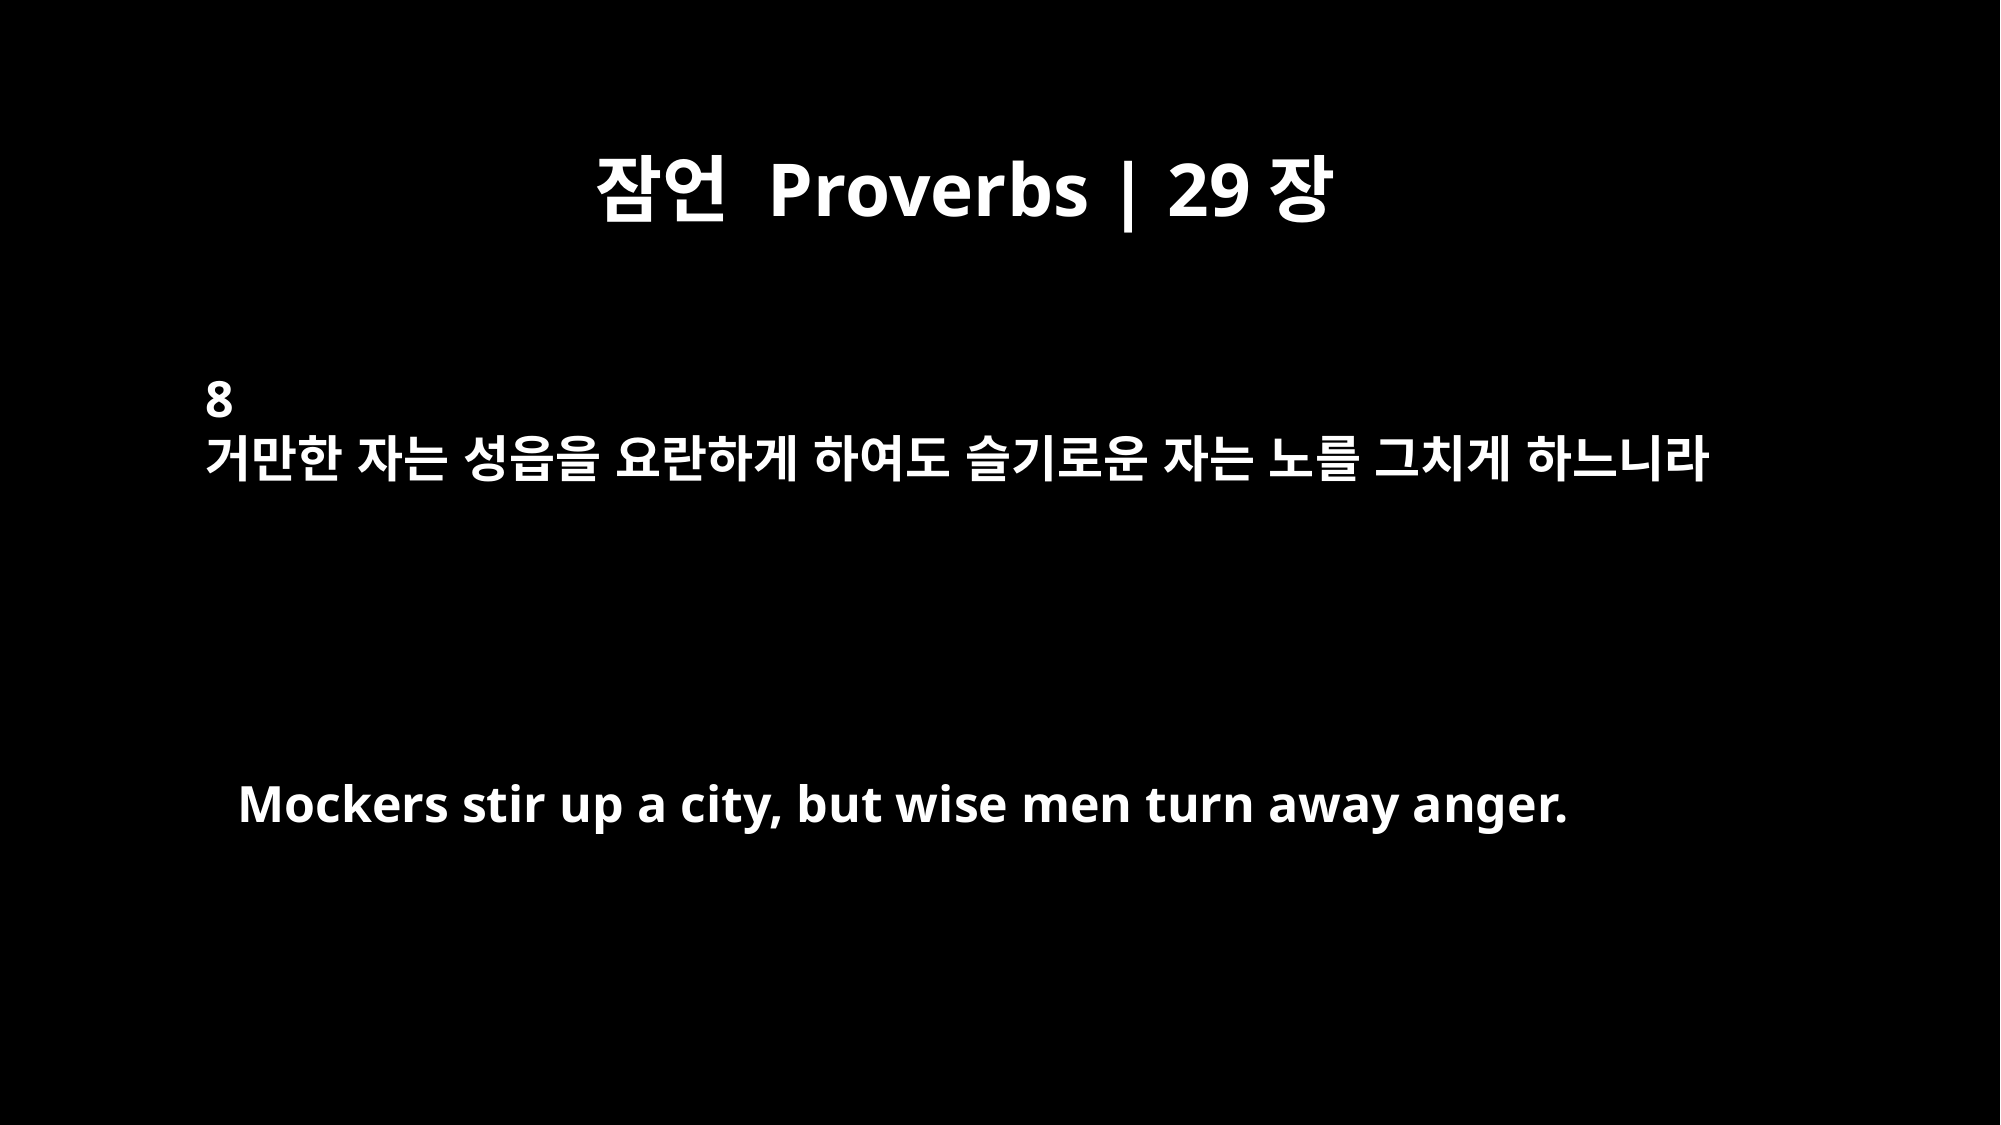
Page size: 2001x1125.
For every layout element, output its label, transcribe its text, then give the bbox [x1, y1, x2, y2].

text_box 8 거만한 자는 성읍을 요란하게 하여도 슬기로운 자는 노를 그치게 하느니라 [190, 359, 1727, 495]
text_box 잠언 Proverbs | 29장 [580, 136, 1352, 239]
text_box Mockers stir up a city, but wise men turn away anger. [222, 764, 1585, 840]
